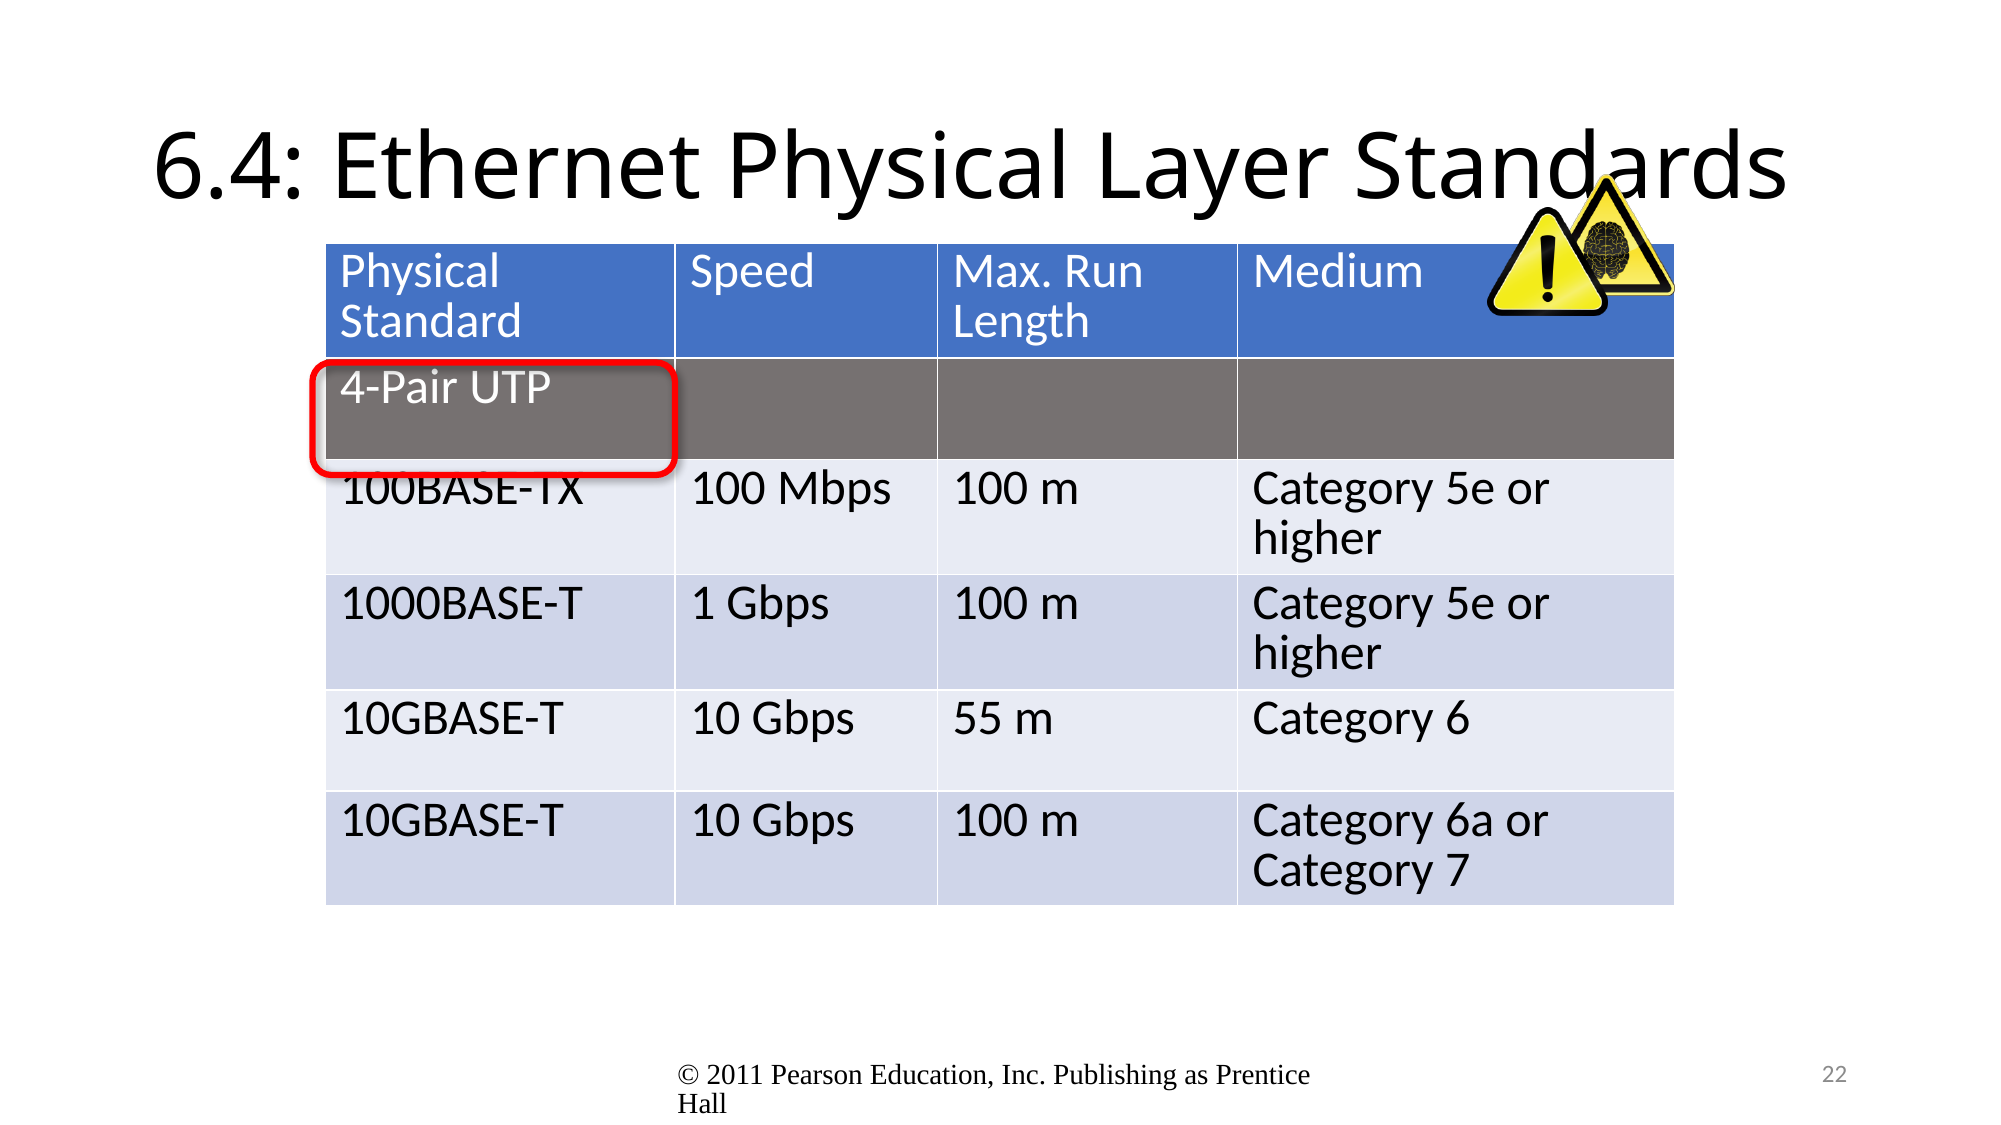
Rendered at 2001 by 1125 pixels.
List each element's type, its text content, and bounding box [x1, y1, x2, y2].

table_header Medium [1238, 244, 1674, 357]
table_cell 1000BASE-T [326, 575, 674, 689]
table_cell 100BASE-TX [326, 481, 674, 574]
table_cell 100 m [938, 460, 1237, 574]
footer © 2011 Pearson Education, Inc. Publishing as Prentice Hall [662, 1042, 1338, 1103]
table_cell Category 5e or higher [1238, 460, 1674, 574]
table_cell 100 m [938, 575, 1237, 689]
table_cell Category 5e or higher [1238, 575, 1674, 689]
table_cell 10GBASE-T [326, 691, 674, 790]
table_header Physical Standard [326, 244, 674, 357]
table_cell Category 6a or Category 7 [1238, 792, 1674, 905]
table_cell 55 m [938, 691, 1237, 790]
table_cell 10GBASE-T [326, 792, 674, 905]
table_cell 1 Gbps [676, 575, 937, 689]
table_cell 4-Pair UTP [326, 359, 674, 364]
slide_number 22 [1412, 1042, 1863, 1103]
table_cell [938, 359, 1237, 459]
table_cell 100 Mbps [676, 460, 937, 574]
title 6.4: Ethernet Physical Layer Standards [137, 59, 1863, 278]
table_cell [1238, 359, 1674, 459]
table_cell [676, 359, 937, 459]
table_cell 10 Gbps [676, 691, 937, 790]
table_cell 10 Gbps [676, 792, 937, 905]
table_cell Category 6 [1238, 691, 1674, 790]
picture [1487, 174, 1675, 316]
table_header Max. Run Length [938, 244, 1237, 357]
table_cell 100 m [938, 792, 1237, 905]
text_box [311, 361, 676, 477]
table_header Speed [676, 244, 937, 357]
